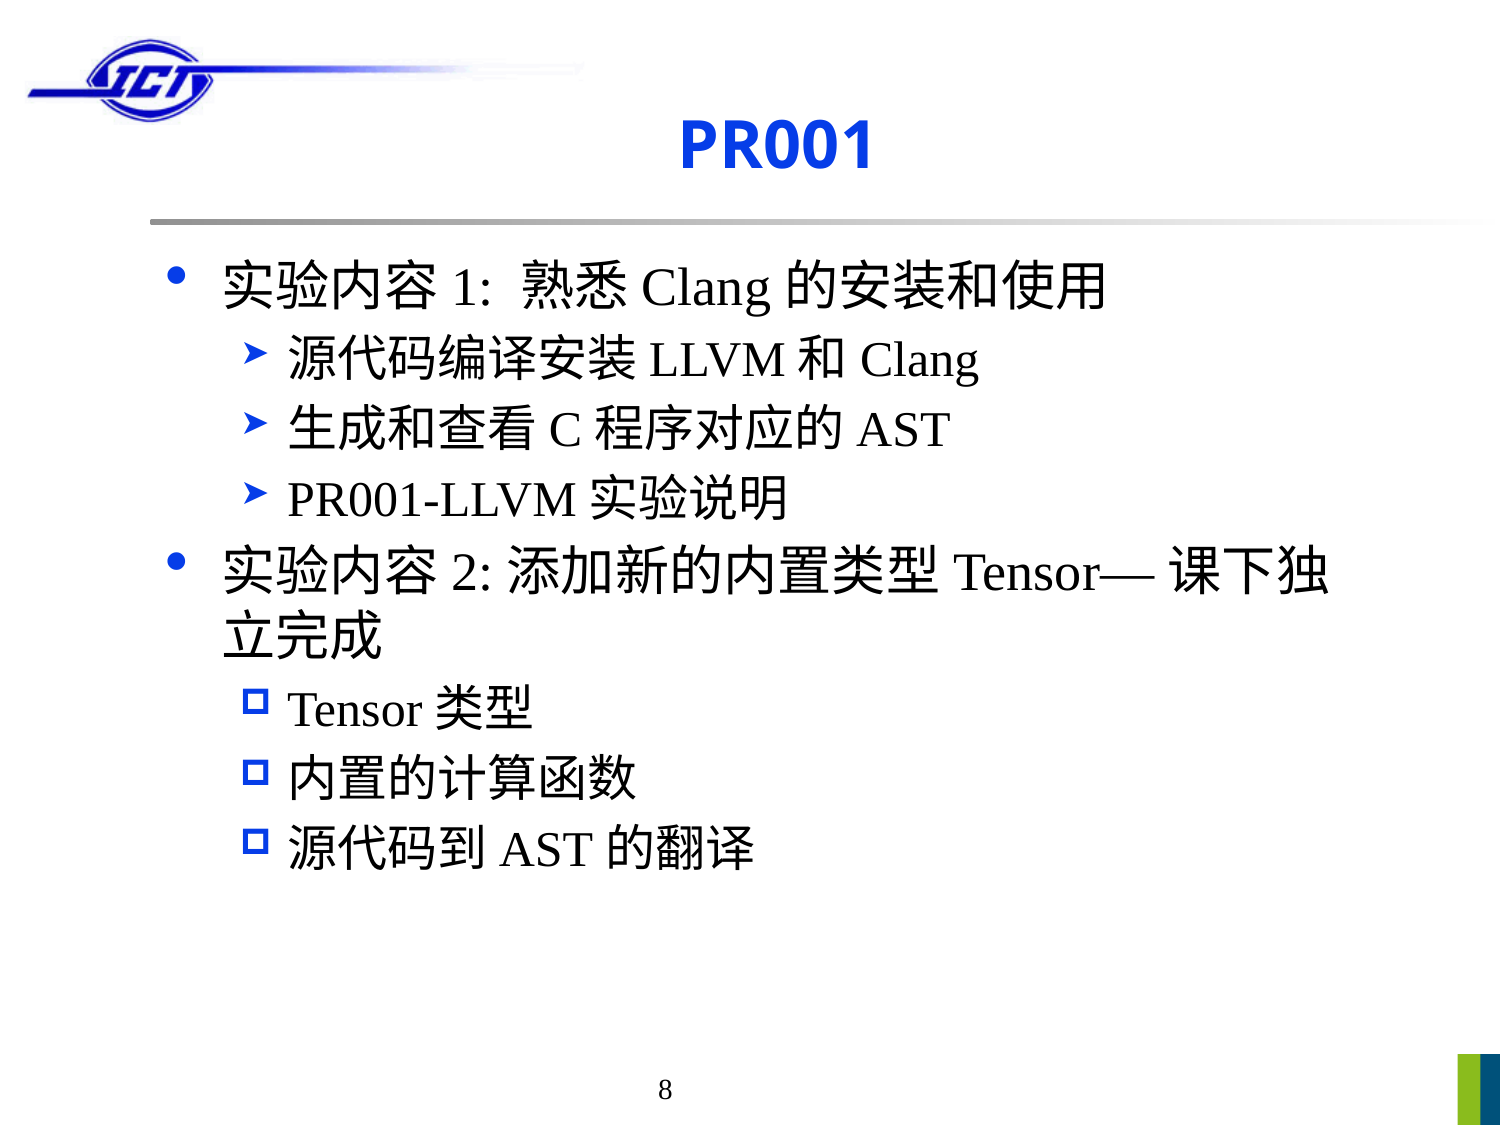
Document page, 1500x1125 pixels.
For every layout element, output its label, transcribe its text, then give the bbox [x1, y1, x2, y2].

list 实验内容1: 熟悉Clang的安装和使用 源代码编译安装LLVM和Clang 生成和查看C程序对应的AST PR001-LLVM实验说明 实验内容2:添加新的内置类型Tensor—课下独立完成 Tensor类型 内置的计算函数 源代码到AST的翻译 [150, 243, 1388, 1013]
title PR001 [159, 66, 1397, 217]
picture [24, 36, 600, 125]
